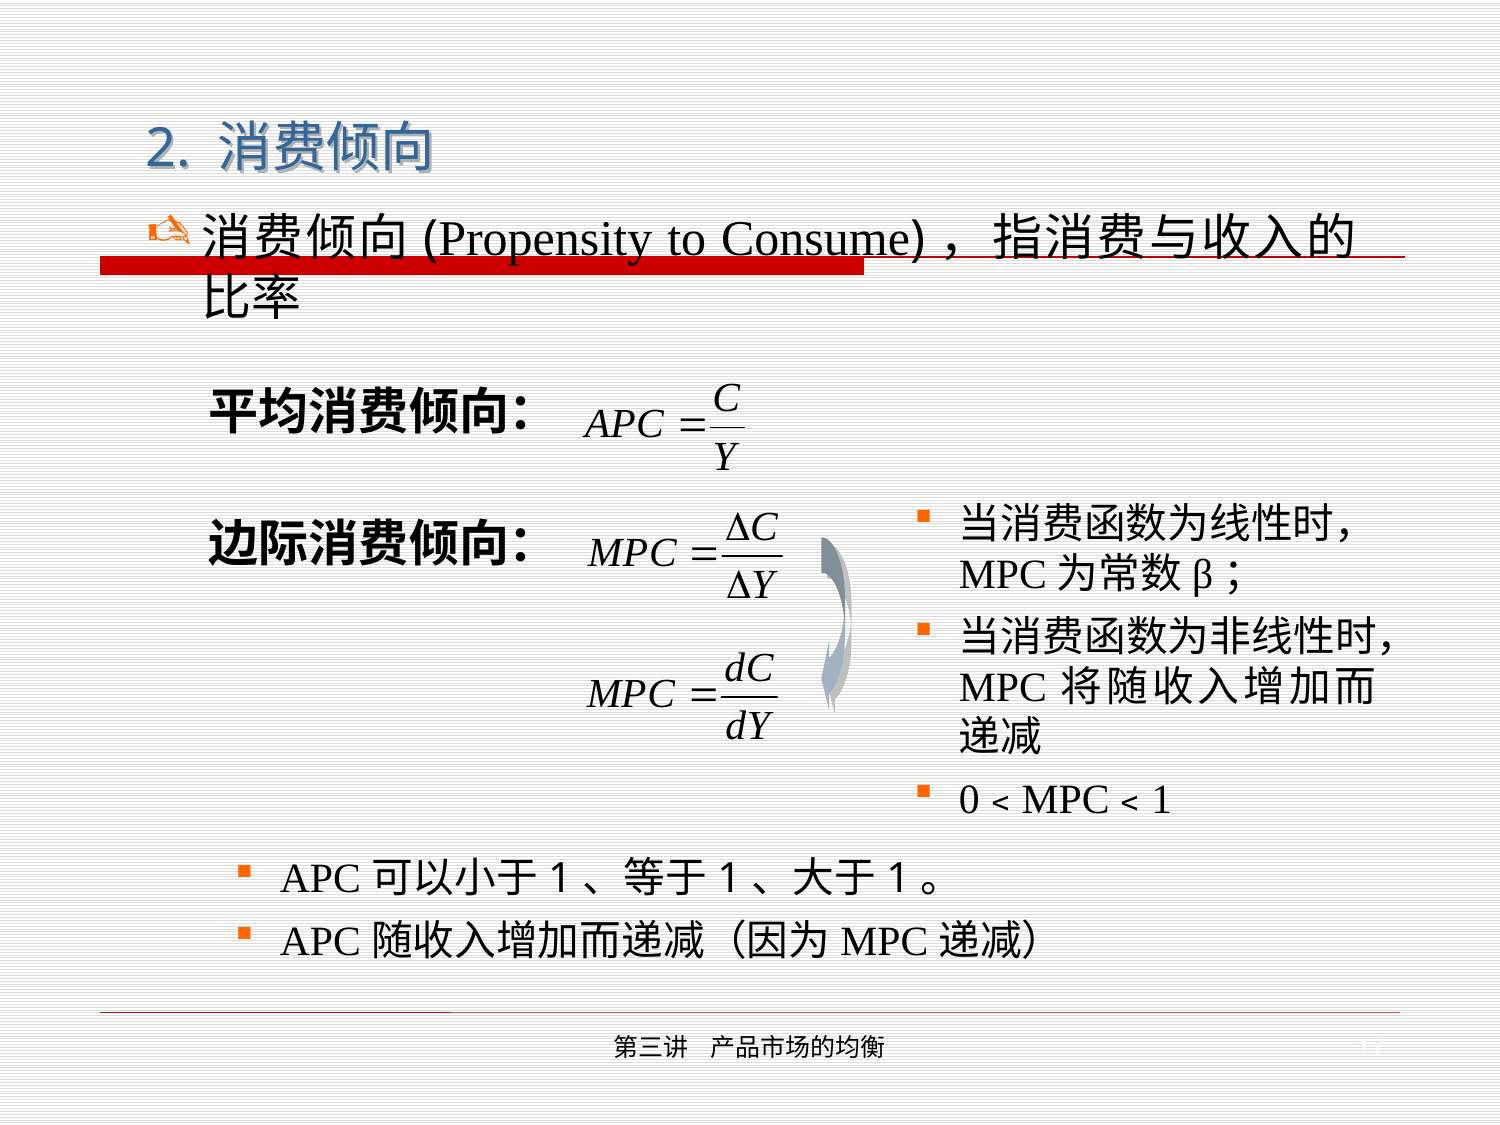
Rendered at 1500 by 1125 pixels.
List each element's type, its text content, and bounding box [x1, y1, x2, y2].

text_box 当消费函数为线性时，MPC为常数β； 当消费函数为非线性时，MPC将随收入增加而递减 0﹤MPC﹤1 [899, 489, 1392, 841]
text_box [821, 537, 846, 711]
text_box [579, 641, 788, 749]
text_box 边际消费倾向： [194, 503, 576, 576]
text_box APC可以小于1、等于1、大于1。 APC随收入增加而递减（因为MPC递减） [220, 843, 1367, 976]
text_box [574, 372, 752, 480]
text_box 消费倾向(Propensity to Consume)，指消费与收入的比率 [130, 198, 1372, 328]
text_box 平均消费倾向： [194, 372, 572, 445]
footer 第三讲 产品市场的均衡 [512, 1024, 988, 1103]
text_box 2. 消费倾向 [130, 113, 869, 185]
slide_number 17 [1074, 1024, 1401, 1103]
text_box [580, 500, 792, 609]
